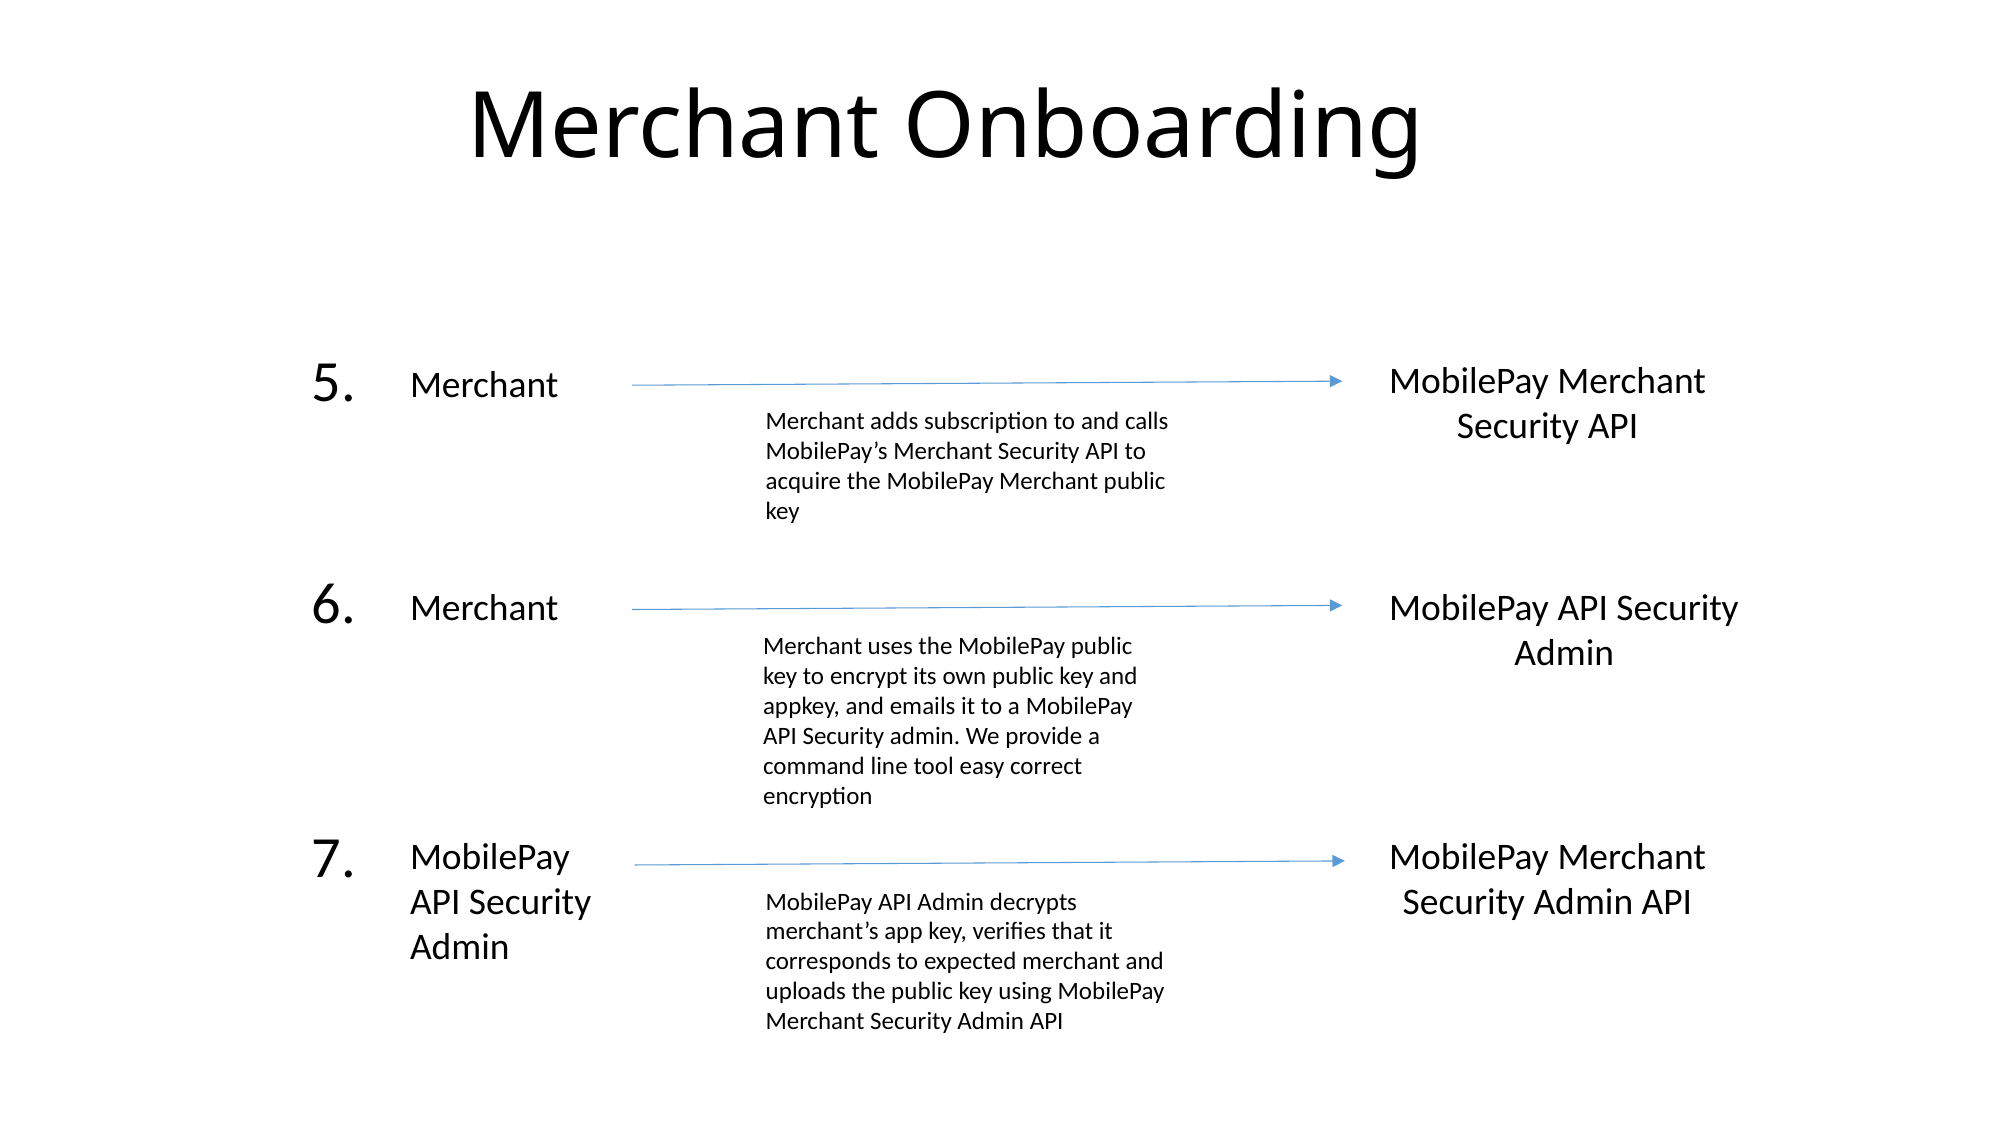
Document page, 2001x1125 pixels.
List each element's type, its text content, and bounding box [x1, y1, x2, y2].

text_box 6. [296, 565, 372, 644]
text_box MobilePay Merchant Security API [1314, 348, 1781, 454]
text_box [634, 860, 1345, 865]
text_box MobilePay API Security Admin [395, 824, 633, 975]
text_box Merchant [395, 352, 590, 413]
text_box MobilePay API Admin decrypts merchant’s app key, verifies that it corresponds to expected merchant and uploads the public key using MobilePay Merchant Security Admin API [750, 877, 1203, 1073]
text_box MobilePay API Security Admin [1330, 575, 1798, 680]
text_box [632, 381, 1343, 386]
text_box Merchant [395, 575, 590, 635]
text_box Merchant adds subscription to and calls MobilePay’s Merchant Security API to acquire the MobilePay Merchant public key [750, 397, 1190, 532]
text_box 5. [296, 343, 372, 422]
text_box 7. [296, 819, 372, 898]
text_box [632, 605, 1343, 610]
text_box MobilePay Merchant Security Admin API [1347, 824, 1748, 930]
text_box Merchant uses the MobilePay public key to encrypt its own public key and appkey, and emails it to a MobilePay API Security admin. We provide a command line tool easy correct encryption [748, 622, 1187, 817]
title Merchant Onboarding [83, 19, 1809, 237]
